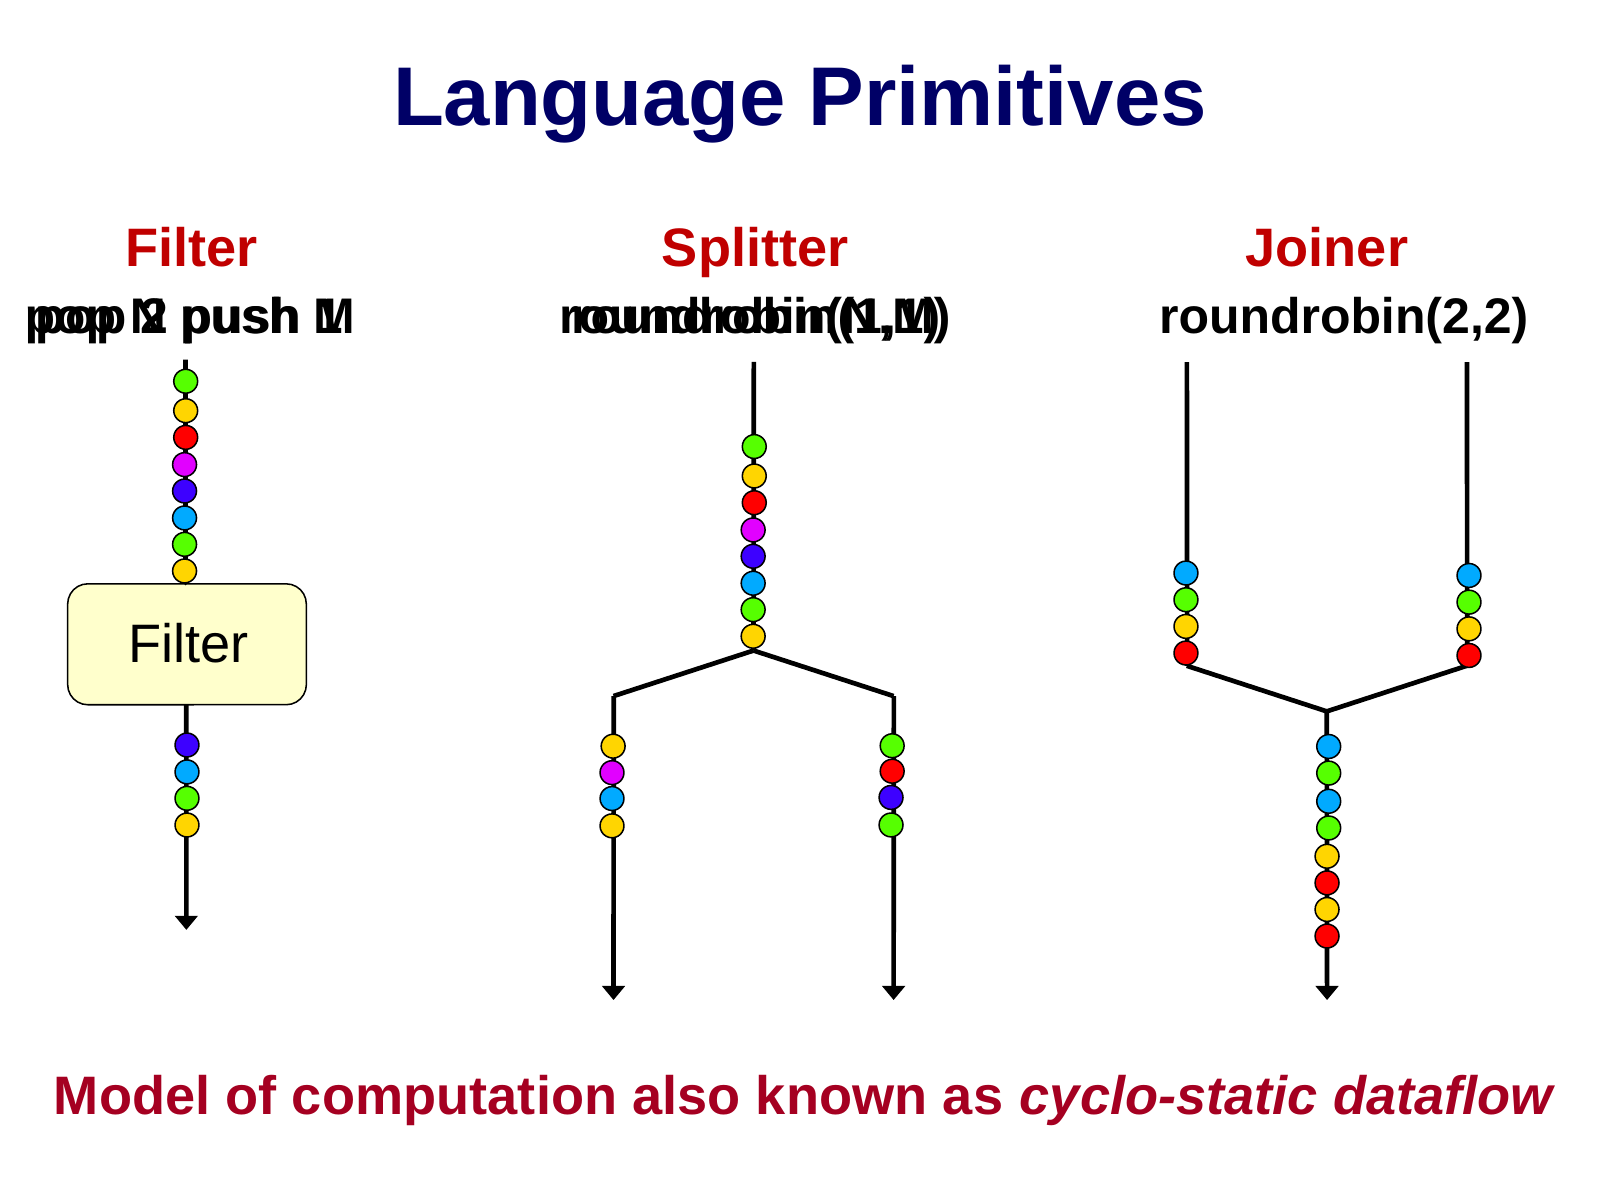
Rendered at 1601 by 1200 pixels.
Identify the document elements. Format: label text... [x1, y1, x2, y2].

text_box [899, 736, 905, 756]
text_box [172, 505, 197, 530]
text_box [173, 398, 198, 423]
text_box [1472, 617, 1481, 641]
text_box [1174, 588, 1181, 611]
text_box [600, 814, 608, 837]
text_box [601, 735, 608, 757]
text_box [172, 479, 197, 503]
text_box roundrobin(2,2) [1084, 276, 1601, 352]
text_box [613, 361, 895, 1001]
text_box [1174, 615, 1181, 638]
text_box [172, 559, 197, 583]
text_box [175, 813, 199, 837]
text_box [175, 733, 199, 757]
title Language Primitives [0, 0, 1601, 193]
text_box [600, 787, 608, 810]
text_box [1174, 642, 1181, 664]
text_box Model of computation also known as cyclo-static dataflow [39, 1053, 1569, 1133]
text_box [173, 425, 198, 450]
text_box [899, 788, 904, 807]
text_box [1472, 563, 1481, 588]
text_box Joiner [1172, 204, 1481, 276]
text_box Splitter [591, 204, 920, 275]
text_box [172, 452, 197, 477]
text_box roundrobin(N,M) [484, 276, 1026, 352]
text_box [172, 532, 197, 557]
text_box [899, 761, 905, 781]
text_box Filter [0, 204, 383, 275]
text_box [173, 369, 198, 394]
text_box Filter [112, 600, 292, 681]
text_box [899, 816, 904, 834]
text_box [175, 759, 199, 784]
text_box pop N push M [0, 275, 430, 351]
text_box [176, 837, 197, 930]
text_box [1174, 562, 1181, 584]
text_box [600, 761, 608, 784]
text_box [175, 786, 199, 811]
text_box [1472, 643, 1481, 668]
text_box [1186, 361, 1468, 1001]
text_box [67, 583, 307, 705]
text_box [1472, 590, 1481, 614]
